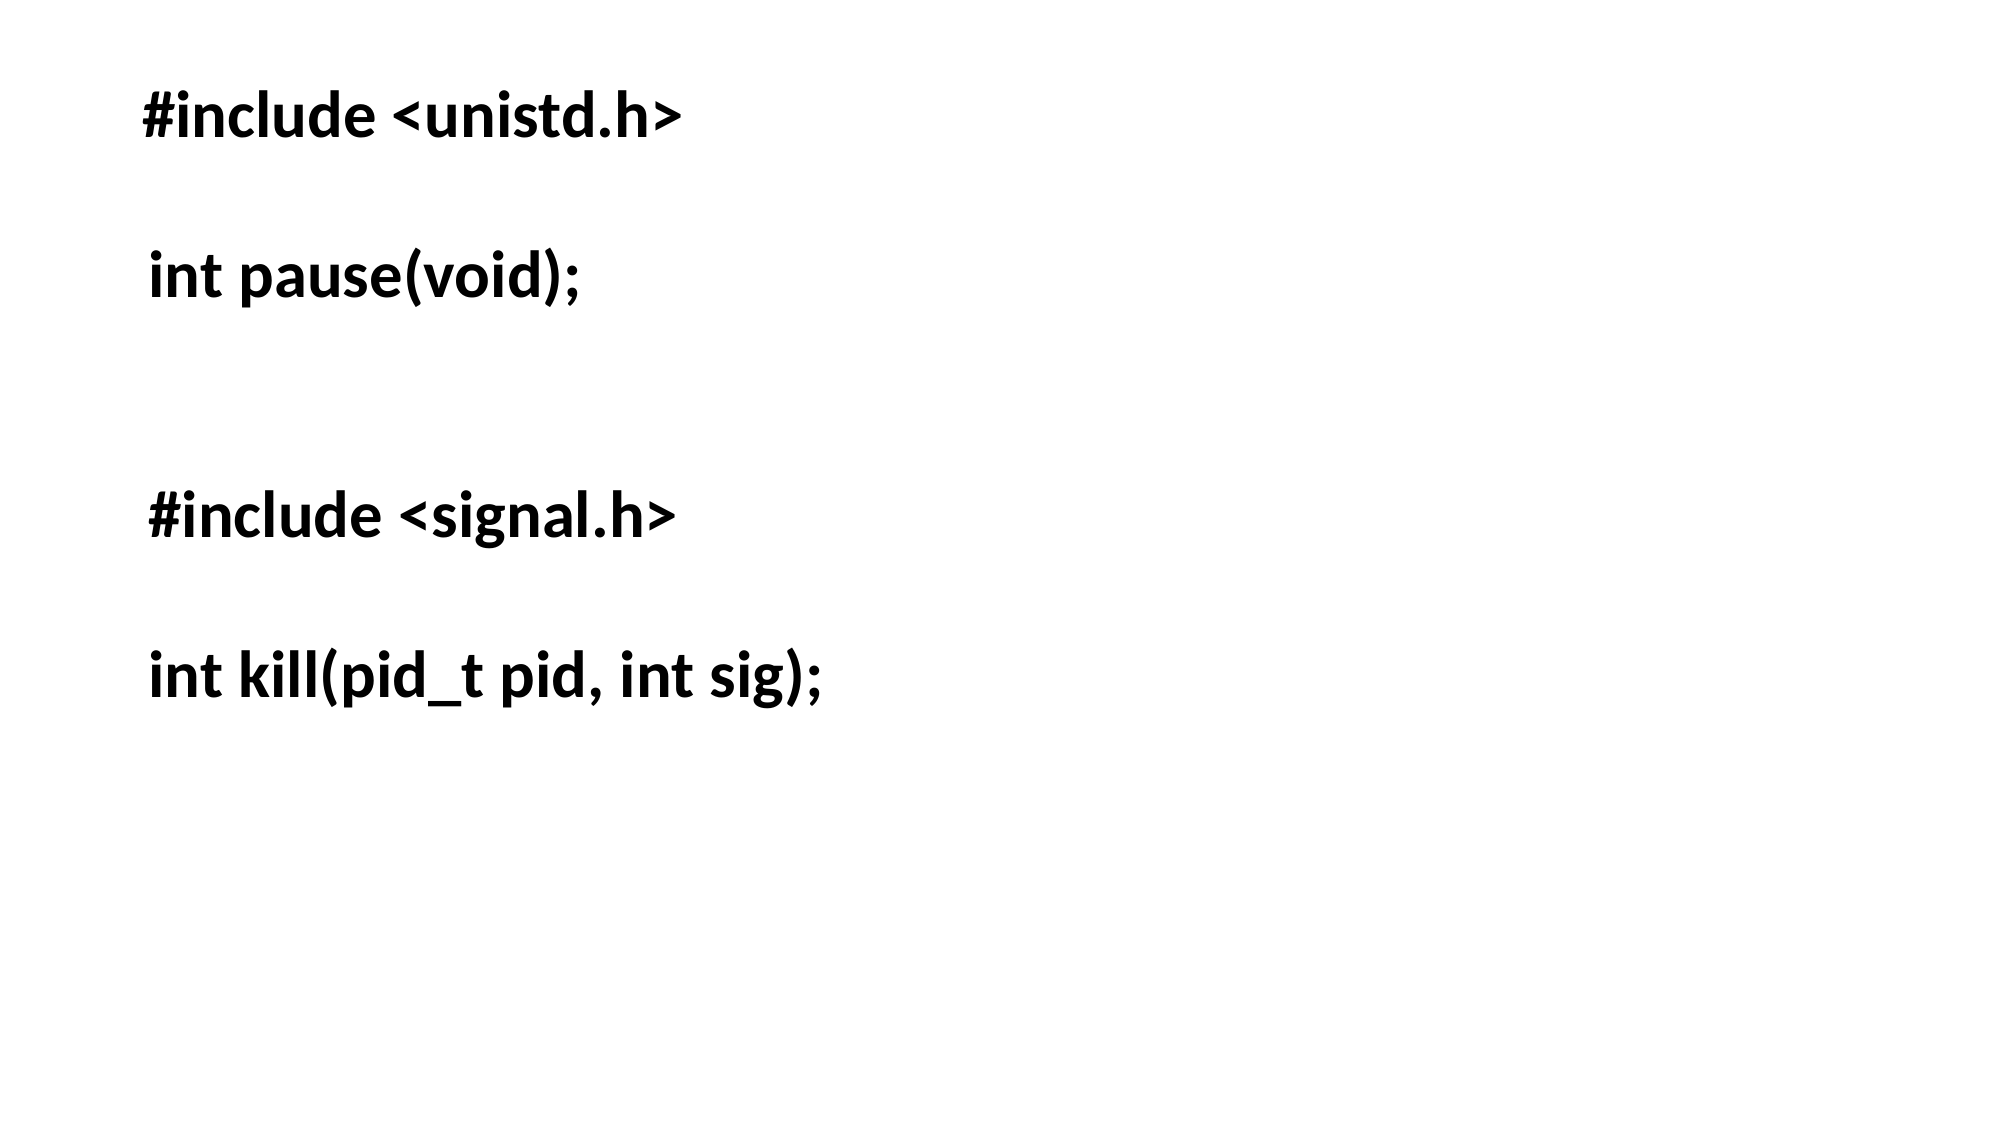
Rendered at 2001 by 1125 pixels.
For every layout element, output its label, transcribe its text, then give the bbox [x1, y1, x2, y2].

text_box #include <unistd.h> int pause(void); #include <signal.h> int kill(pid_t pid, int sig); [118, 63, 1891, 958]
